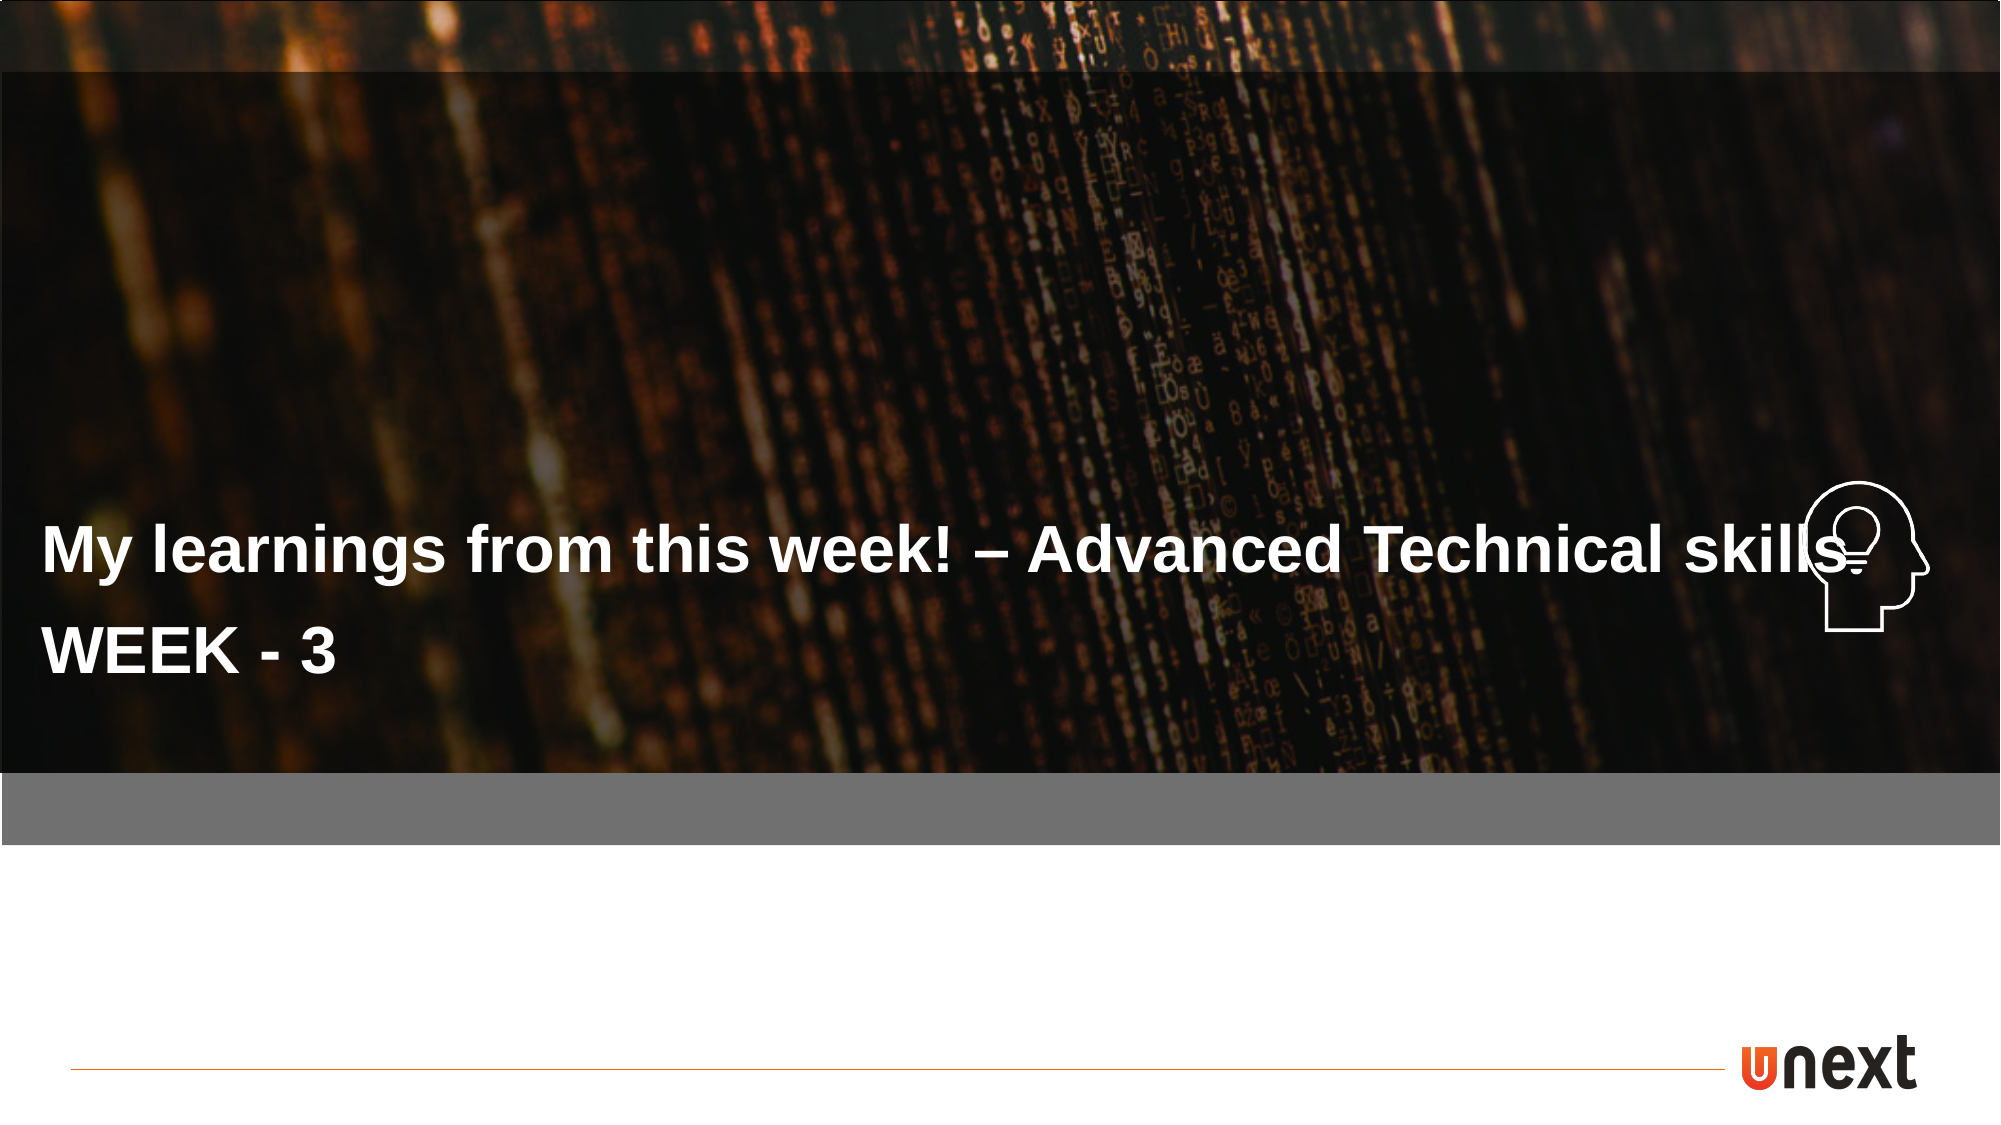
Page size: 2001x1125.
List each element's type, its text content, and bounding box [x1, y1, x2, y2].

picture [1742, 1035, 1917, 1090]
list My learnings from this week! – Advanced Technical skills WEEK - 3 [26, 498, 1923, 697]
picture [0, 0, 2000, 773]
